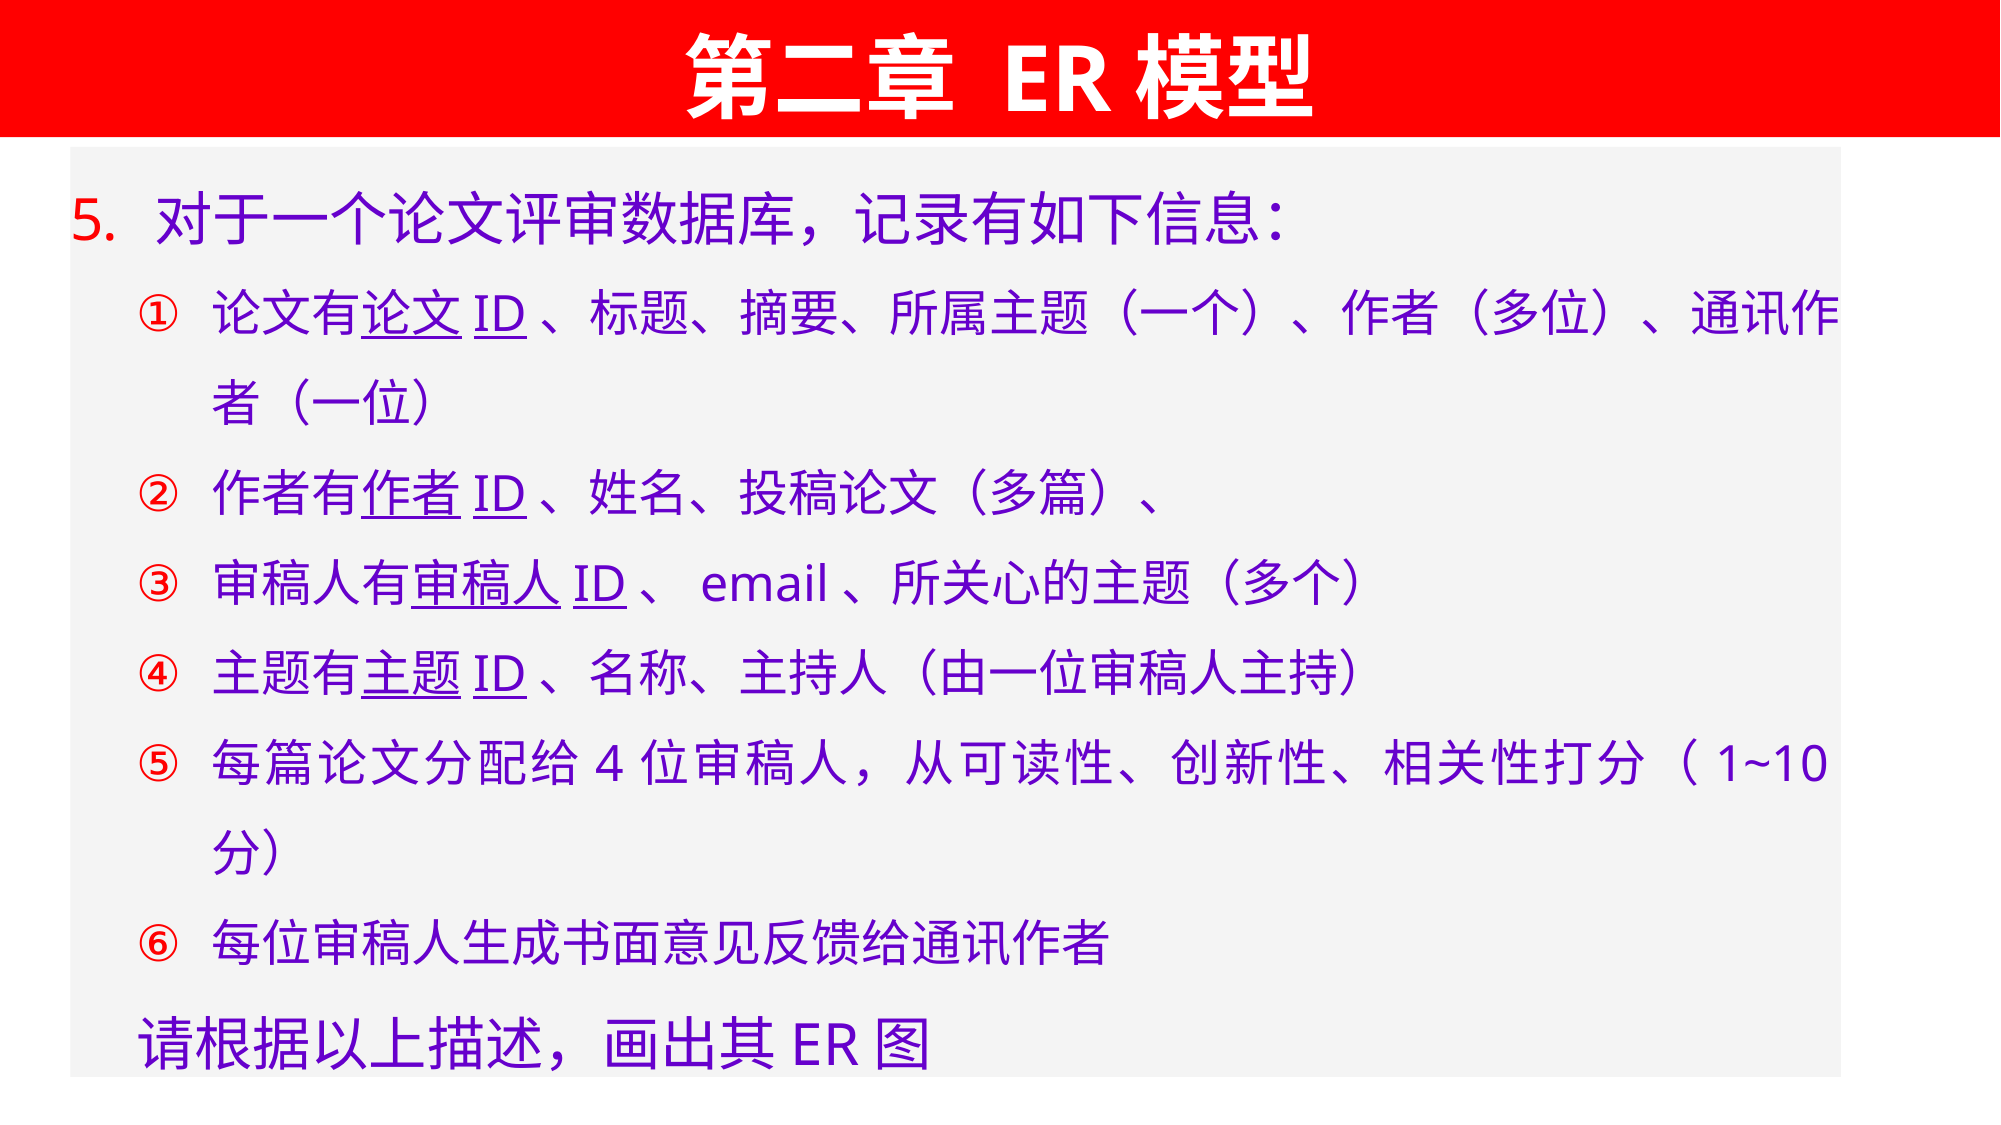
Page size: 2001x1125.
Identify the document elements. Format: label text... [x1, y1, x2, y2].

title 第二章 ER模型 [0, 0, 2000, 138]
list 对于一个论文评审数据库，记录有如下信息： 论文有论文ID、标题、摘要、所属主题（一个）、作者（多位）、通讯作者（一位） 作者有作者ID、姓名、投稿论文（多篇）、 审稿人有审稿人ID、email、所关心的主题（多个） 主题有主题ID、名称、主持人（由一位审稿人主持） 每篇论文分配给4位审稿人，从可读性、创新性、相关性打分（1~10分） 每位审稿人生成书面意见反馈给通讯作者 请根据以上描述，画出其ER图 [70, 146, 1842, 1078]
